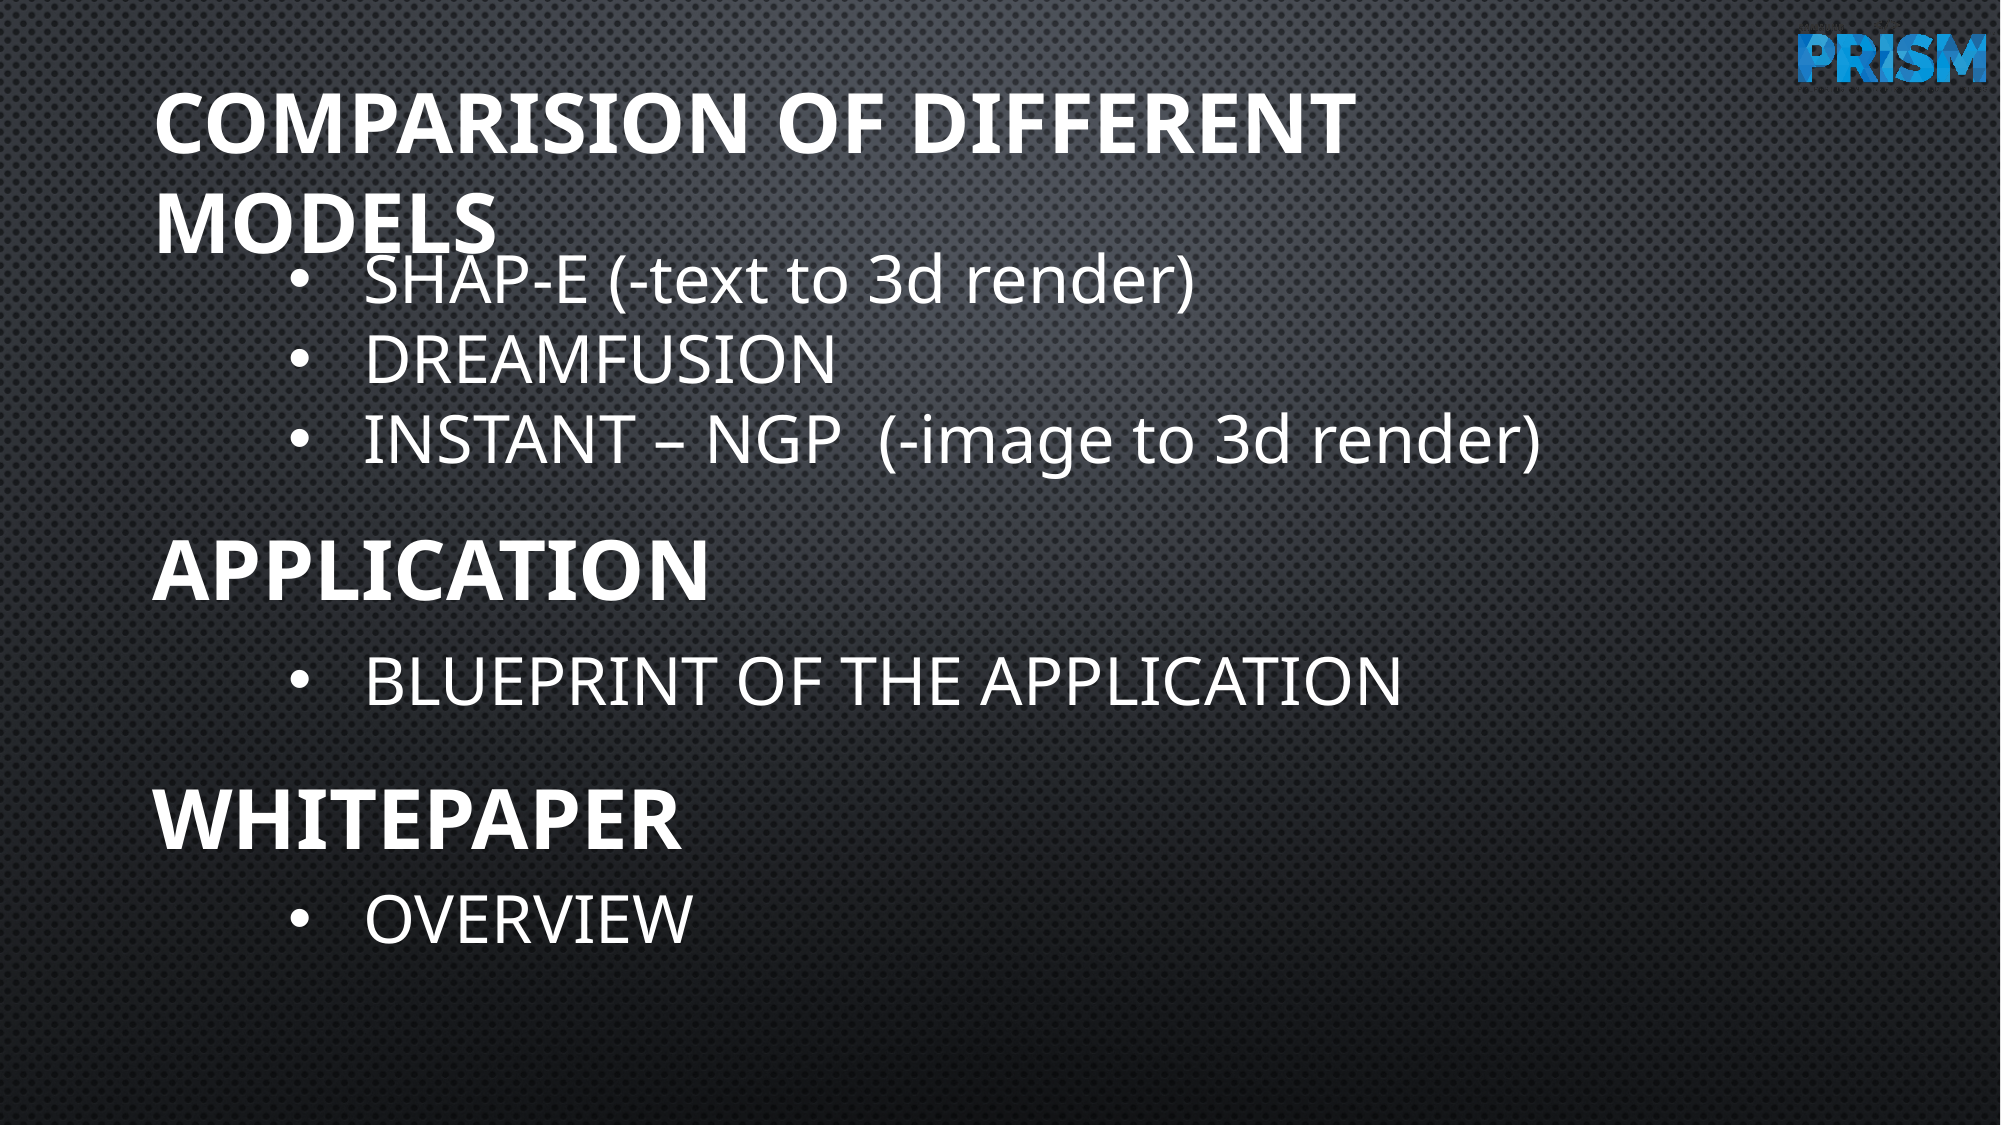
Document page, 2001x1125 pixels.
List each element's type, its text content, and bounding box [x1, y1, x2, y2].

text_box APPLICATION [137, 463, 1663, 684]
title COMPARISION OF DIFFERENT MODELS [137, 59, 1663, 280]
text_box SHAP-E (-text to 3d render) DREAMFUSION INSTANT – NGP (-image to 3d render) [273, 229, 1822, 485]
text_box OVERVIEW [273, 869, 1389, 965]
text_box BLUEPRINT OF THE APPLICATION [273, 631, 1577, 712]
text_box WHITEPAPER [137, 712, 1663, 933]
picture [1794, 16, 2000, 96]
